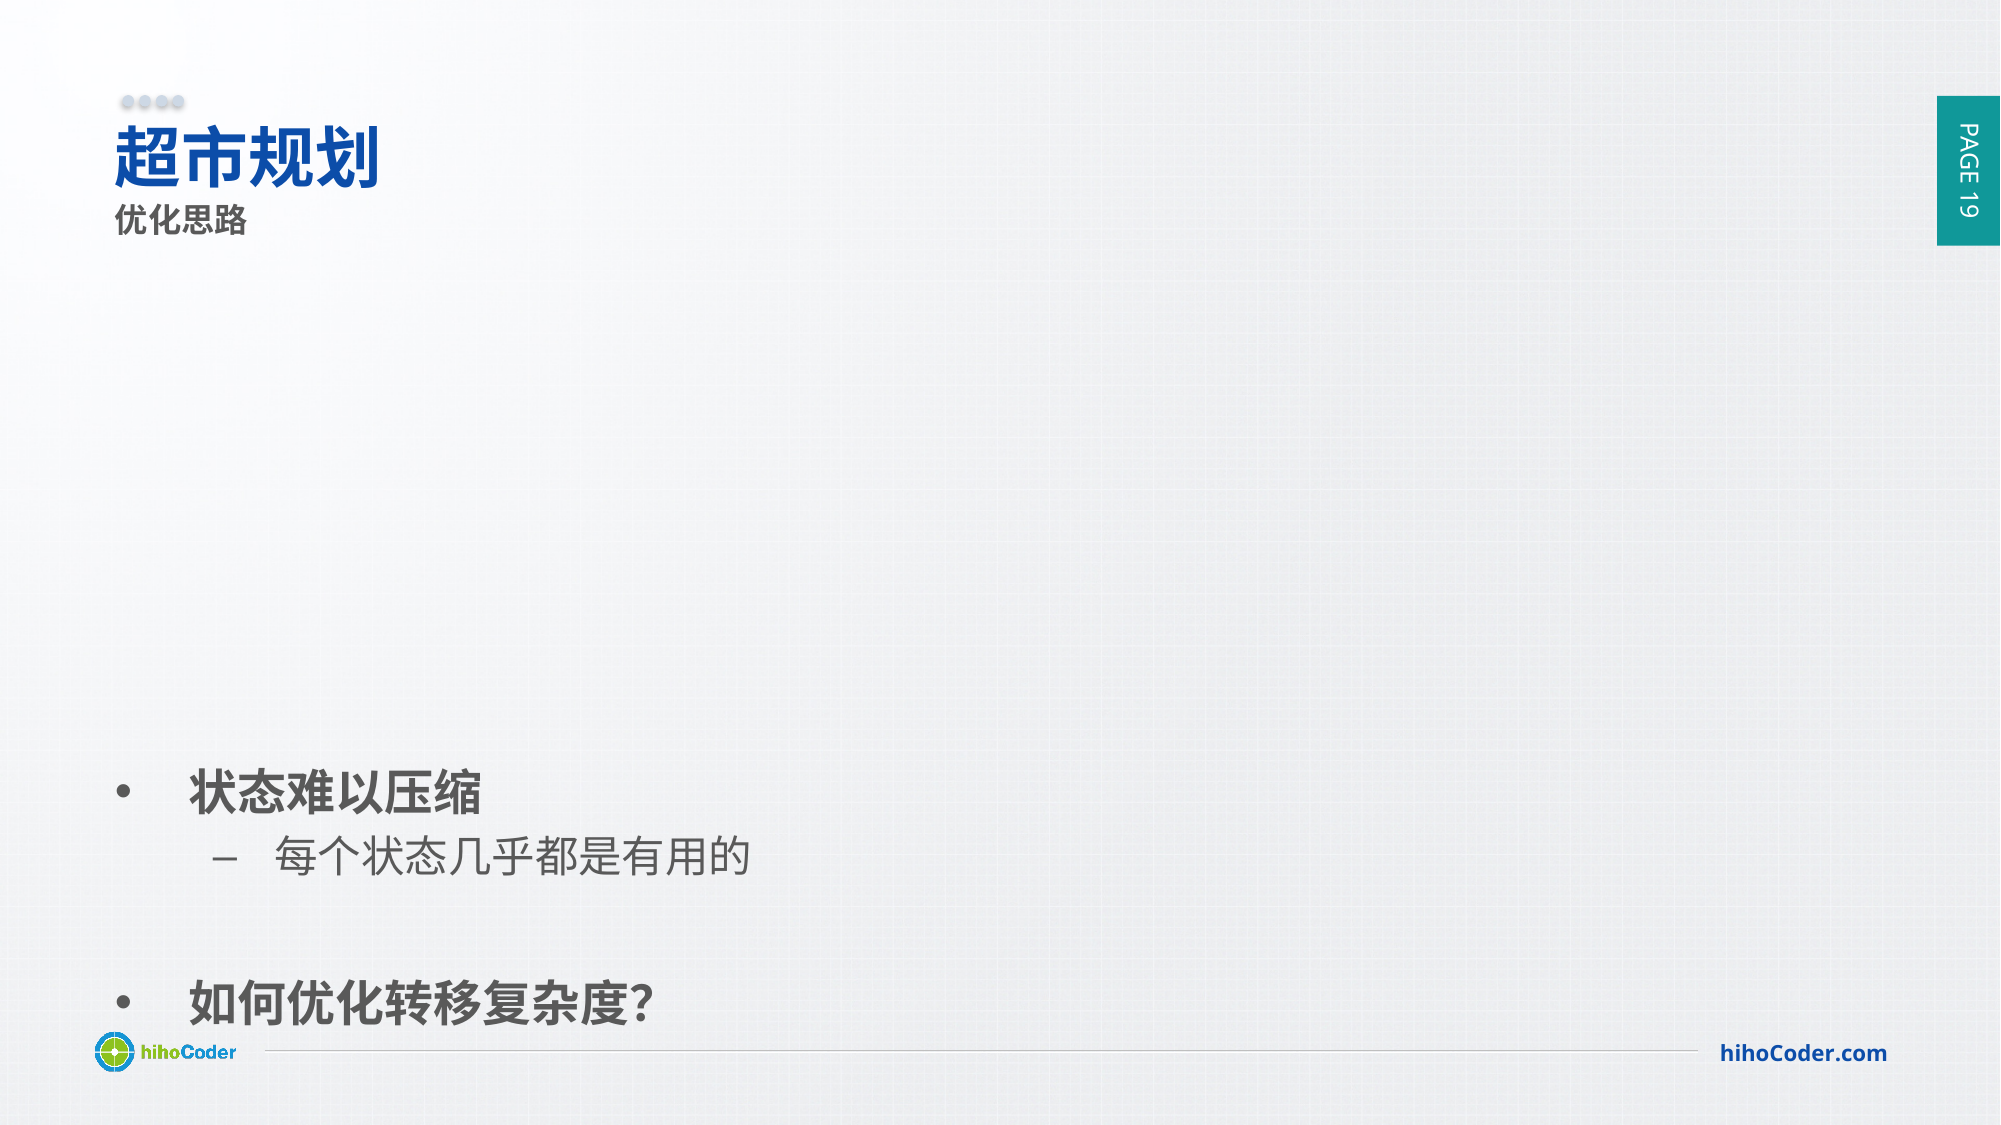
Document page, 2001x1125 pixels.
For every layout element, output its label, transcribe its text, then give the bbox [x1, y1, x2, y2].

picture [0, 0, 2000, 1125]
title 超市规划 [99, 62, 1900, 250]
list 优化思路 [99, 191, 1200, 263]
